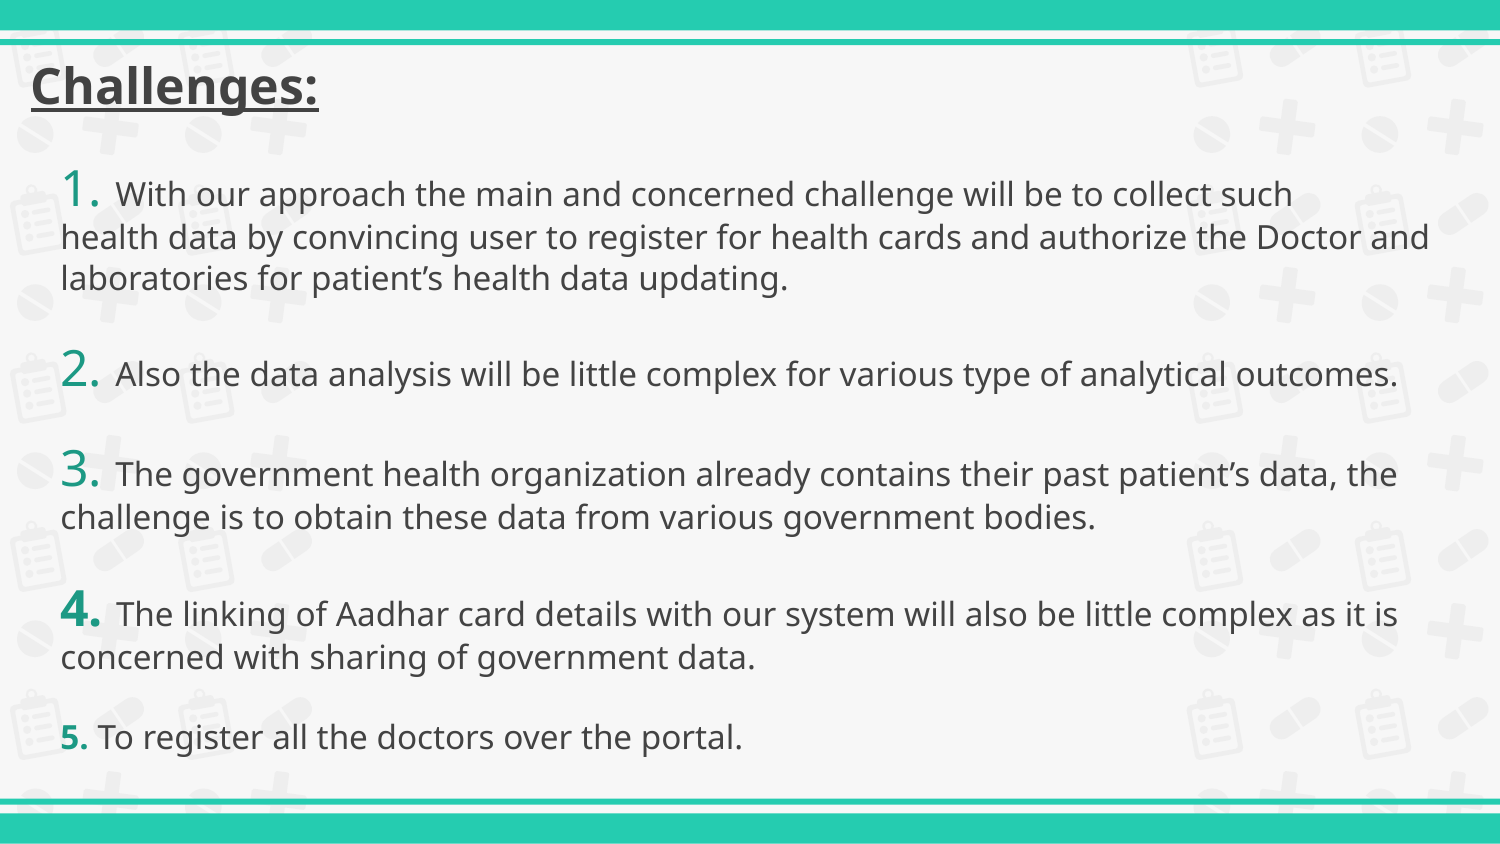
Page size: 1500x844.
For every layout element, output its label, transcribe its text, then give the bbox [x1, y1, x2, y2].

text_box [0, 798, 1500, 805]
text_box [0, 0, 1500, 31]
text_box [0, 813, 1500, 844]
title 1. With our approach the main and concerned challenge will be to collect such health data by convincing user to register for health cards and authorize the Doctor and laboratories for patient’s health data updating. 2. Also the data analysis will be little complex for various type of analytical outcomes. 3. The government health organization already contains their past patient’s data, the challenge is to obtain these data from various government bodies. 4. The linking of Aadhar card details with our system will also be little complex as it is concerned with sharing of government data. 5. To register all the doctors over the portal. [45, 141, 1477, 790]
subtitle Challenges: [0, 46, 544, 142]
text_box [0, 39, 1500, 46]
